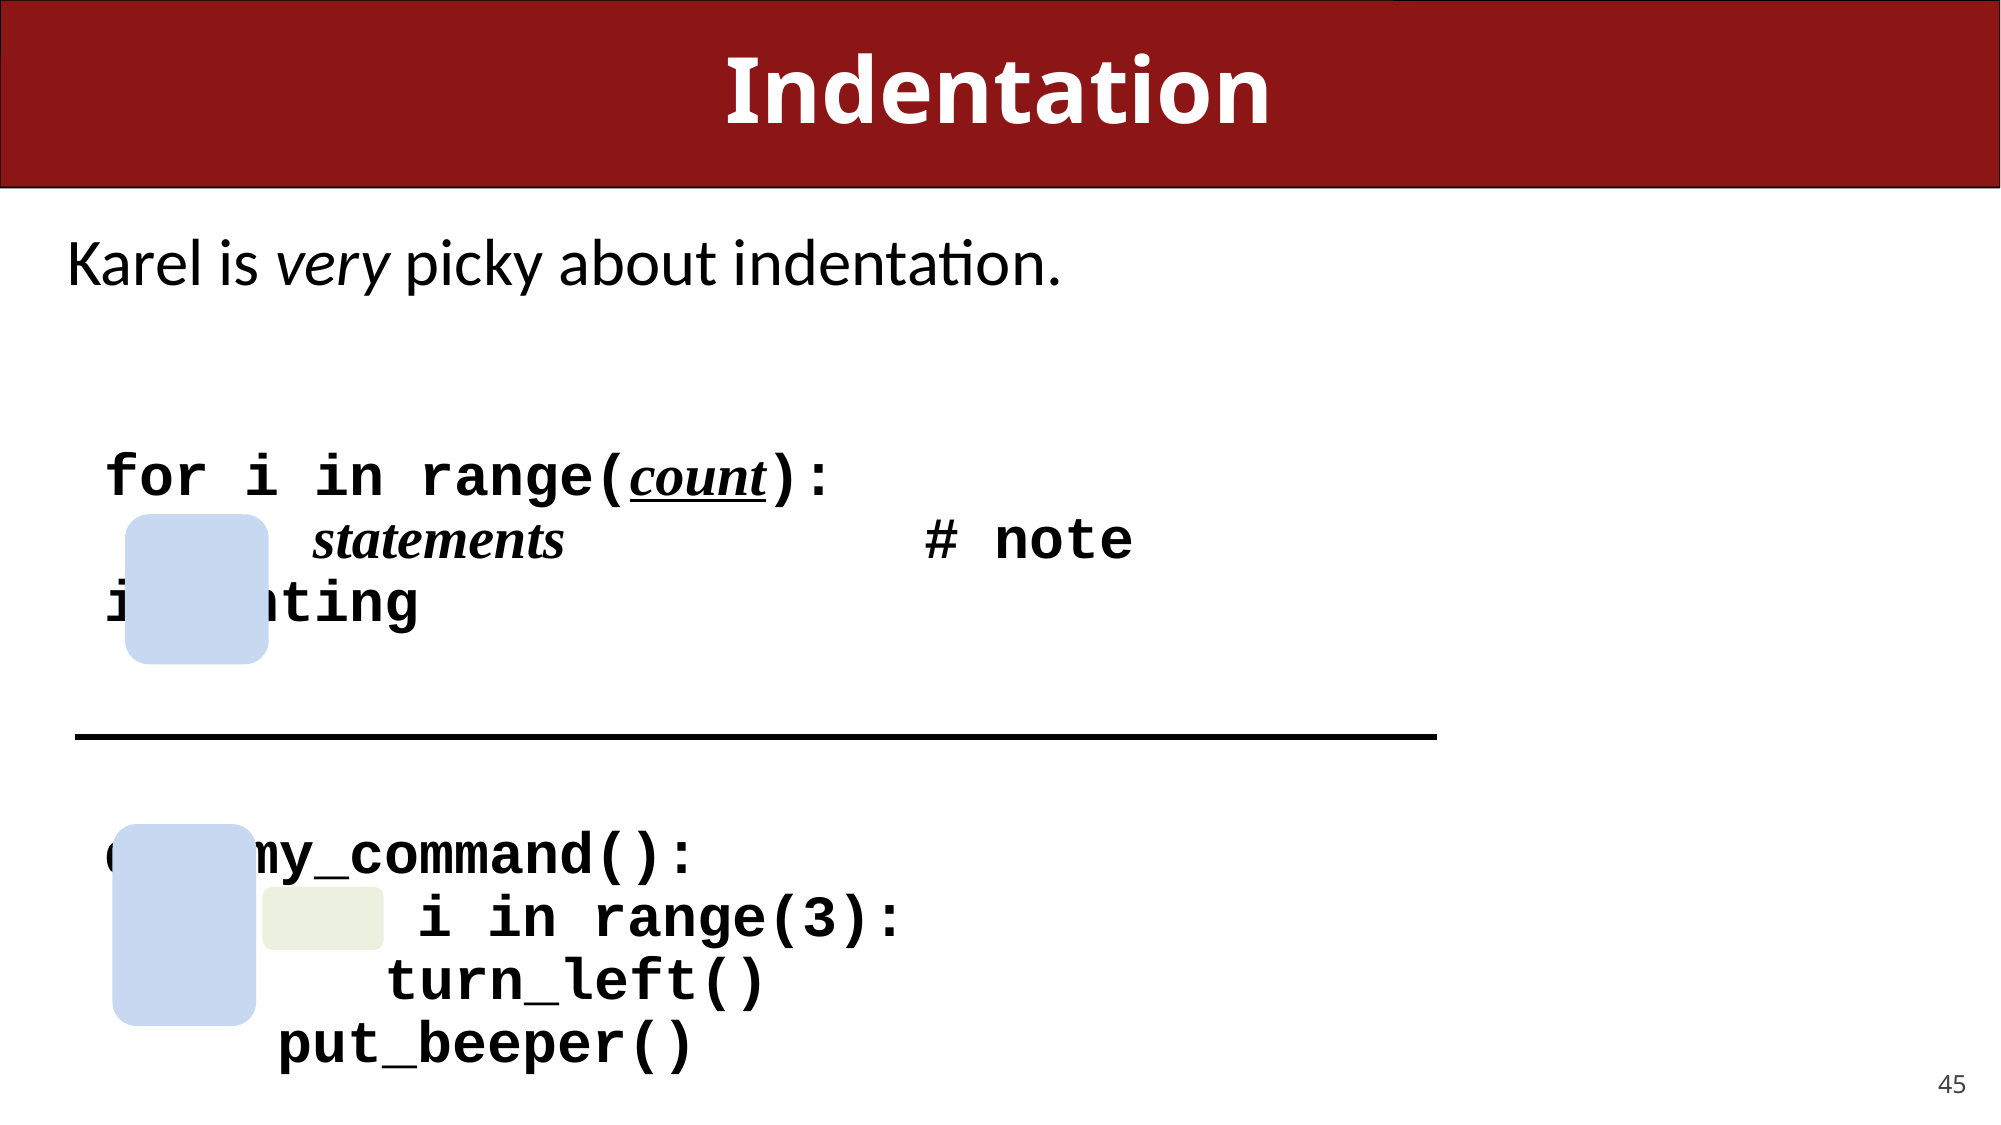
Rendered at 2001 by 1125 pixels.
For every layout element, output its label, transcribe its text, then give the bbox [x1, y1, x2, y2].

text_box [112, 824, 257, 1027]
text_box for i in range(count): statements # note indenting def my_command(): for i in range(3): turn_left() put_beeper() [52, 375, 1475, 1125]
text_box [262, 886, 384, 950]
title Indentation [75, 0, 1925, 188]
text_box [124, 514, 269, 665]
text_box Karel is very picky about indentation. [52, 211, 1948, 307]
